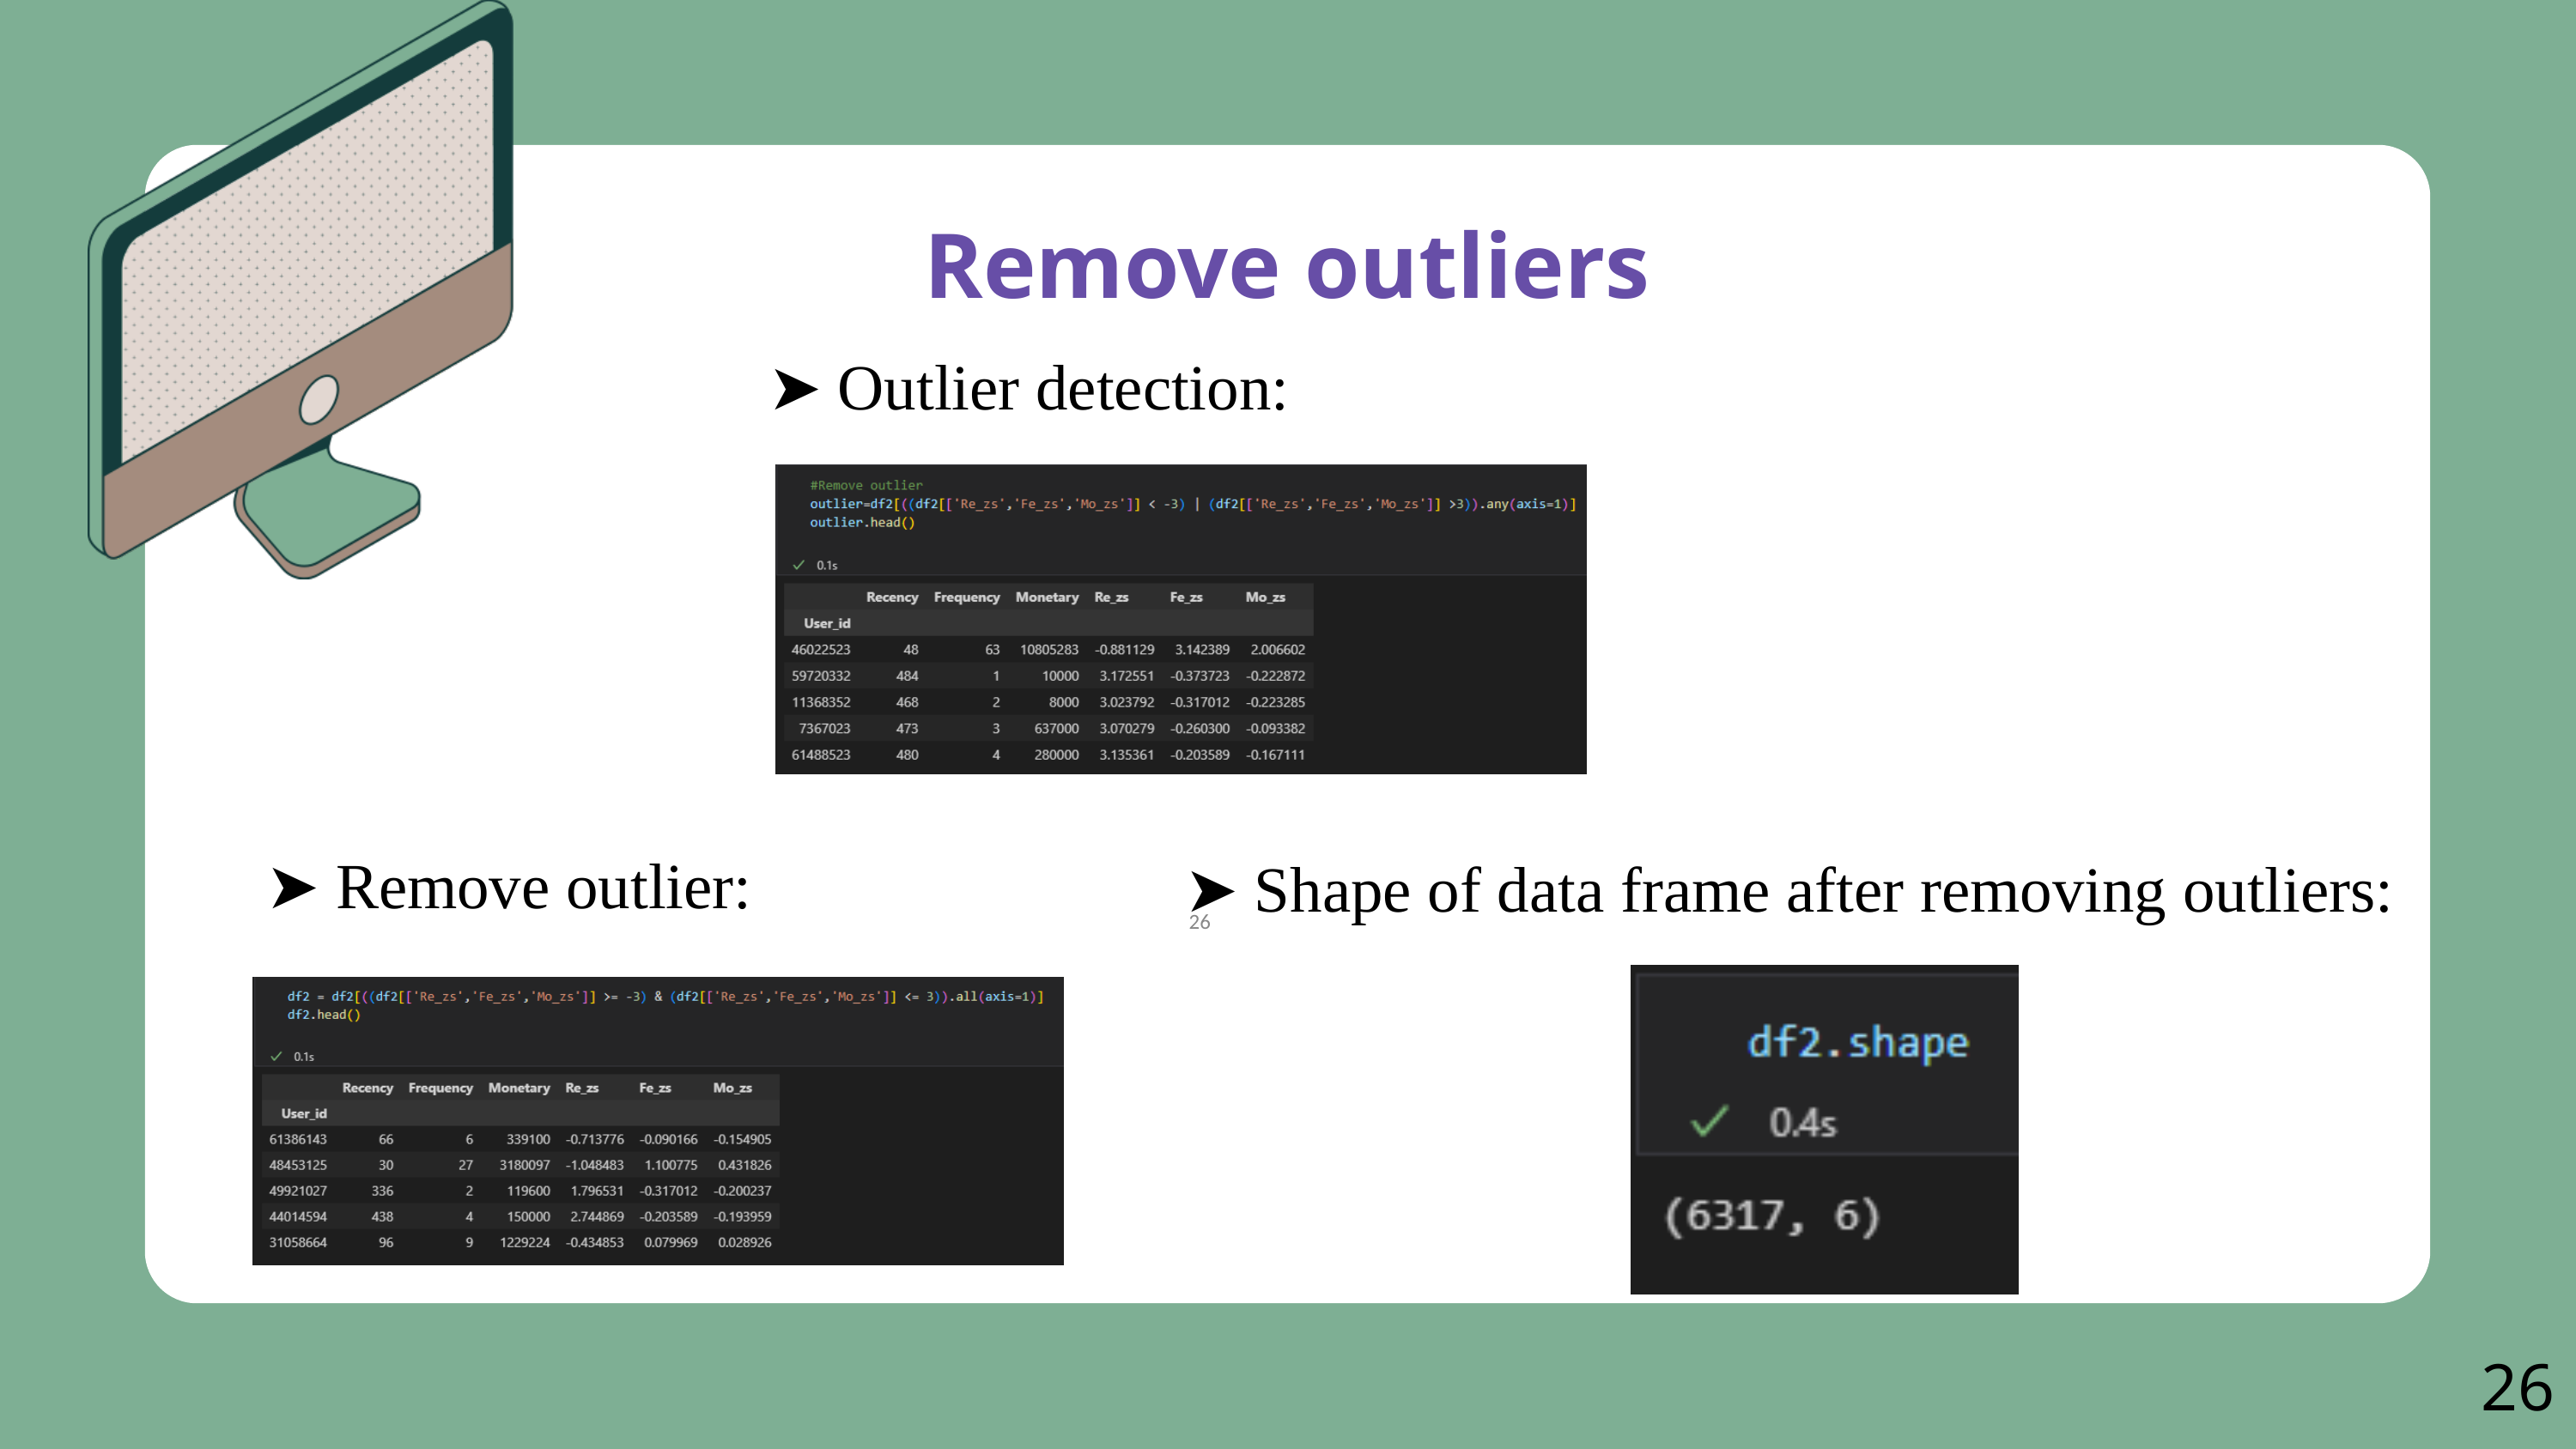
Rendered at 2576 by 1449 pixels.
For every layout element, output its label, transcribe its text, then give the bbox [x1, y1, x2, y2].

picture [252, 976, 1064, 1265]
picture [1631, 965, 2019, 1295]
text_box ➤ Remove outlier: [252, 832, 1064, 935]
slide_number ‹#› [922, 894, 1224, 947]
text_box [740, 772, 774, 779]
text_box 26 [2468, 1333, 2576, 1437]
picture [88, 0, 513, 580]
text_box ➤ Shape of data frame after removing outliers: [1171, 834, 2432, 938]
text_box [1589, 772, 2576, 779]
text_box Remove outliers [517, 177, 2379, 317]
picture [775, 464, 1587, 774]
text_box [144, 144, 2431, 1304]
text_box ➤ Outlier detection: [755, 332, 2576, 436]
